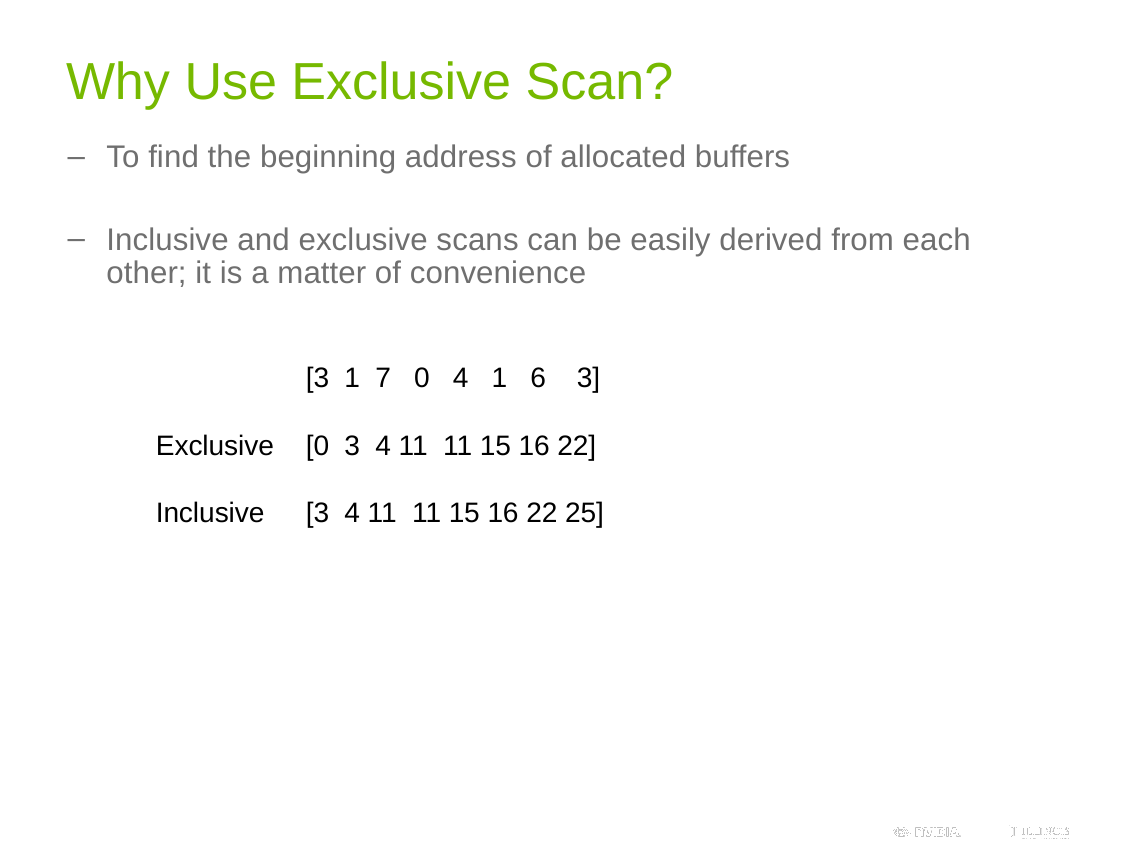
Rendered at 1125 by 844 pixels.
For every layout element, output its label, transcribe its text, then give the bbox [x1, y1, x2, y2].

text_box [3 1 7 0 4 1 6 3] Exclusive [0 3 4 11 11 15 16 22] Inclusive [3 4 11 11 15 16 22 25] [141, 352, 619, 570]
picture [1022, 827, 1069, 839]
list To find the beginning address of allocated buffers Inclusive and exclusive scans can be easily derived from each other; it is a matter of convenience [52, 132, 1073, 794]
picture [893, 825, 961, 838]
title Why Use Exclusive Scan? [50, 47, 1075, 120]
picture [1008, 824, 1020, 839]
